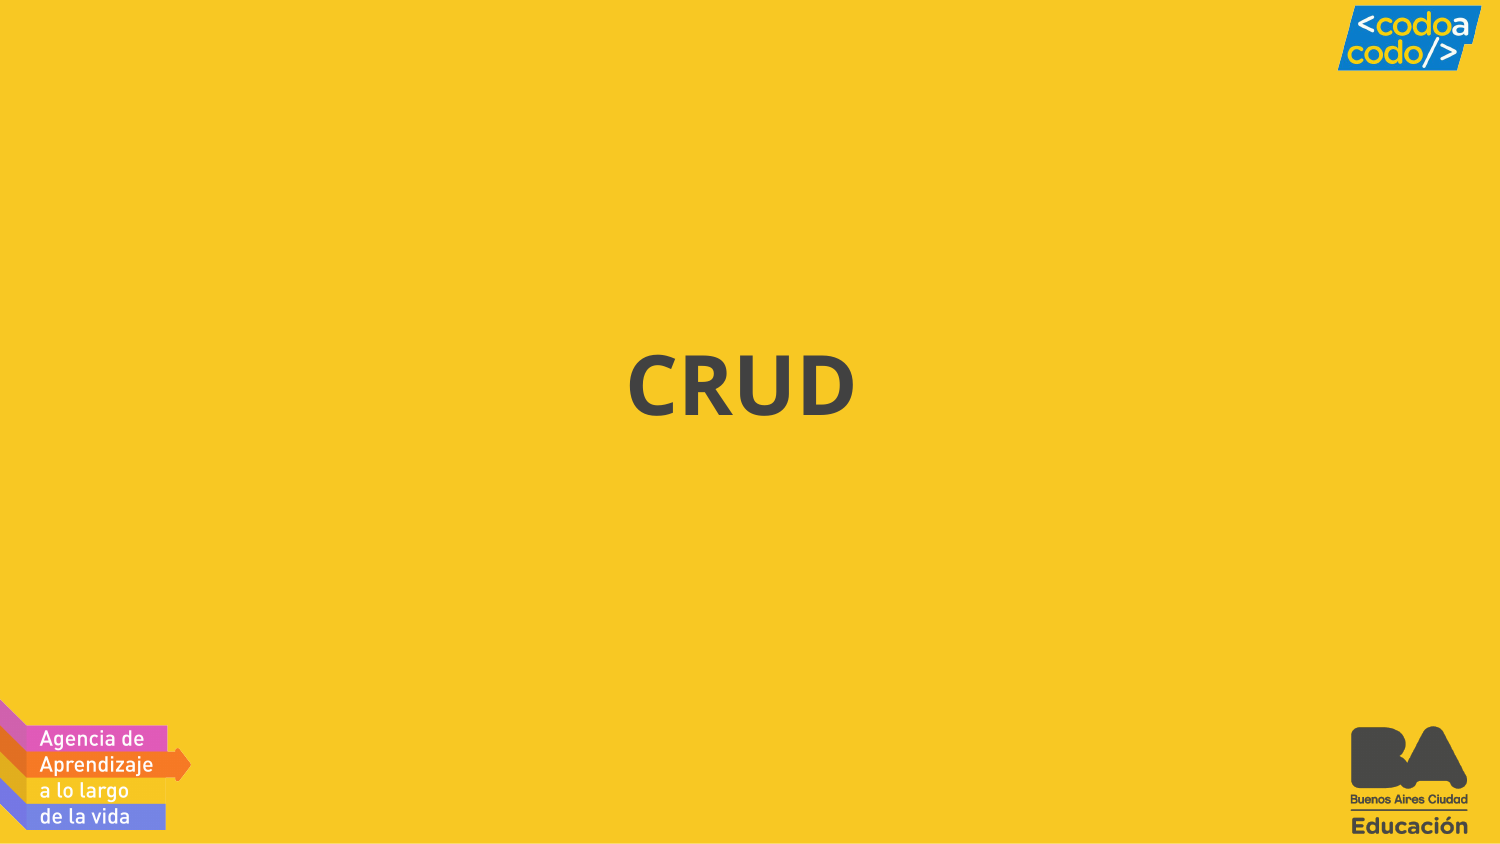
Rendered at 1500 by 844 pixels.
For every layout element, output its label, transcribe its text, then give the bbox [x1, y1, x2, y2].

picture [1337, 5, 1482, 71]
title CRUD [80, 73, 1403, 692]
picture [0, 699, 191, 830]
picture [1297, 668, 1500, 844]
